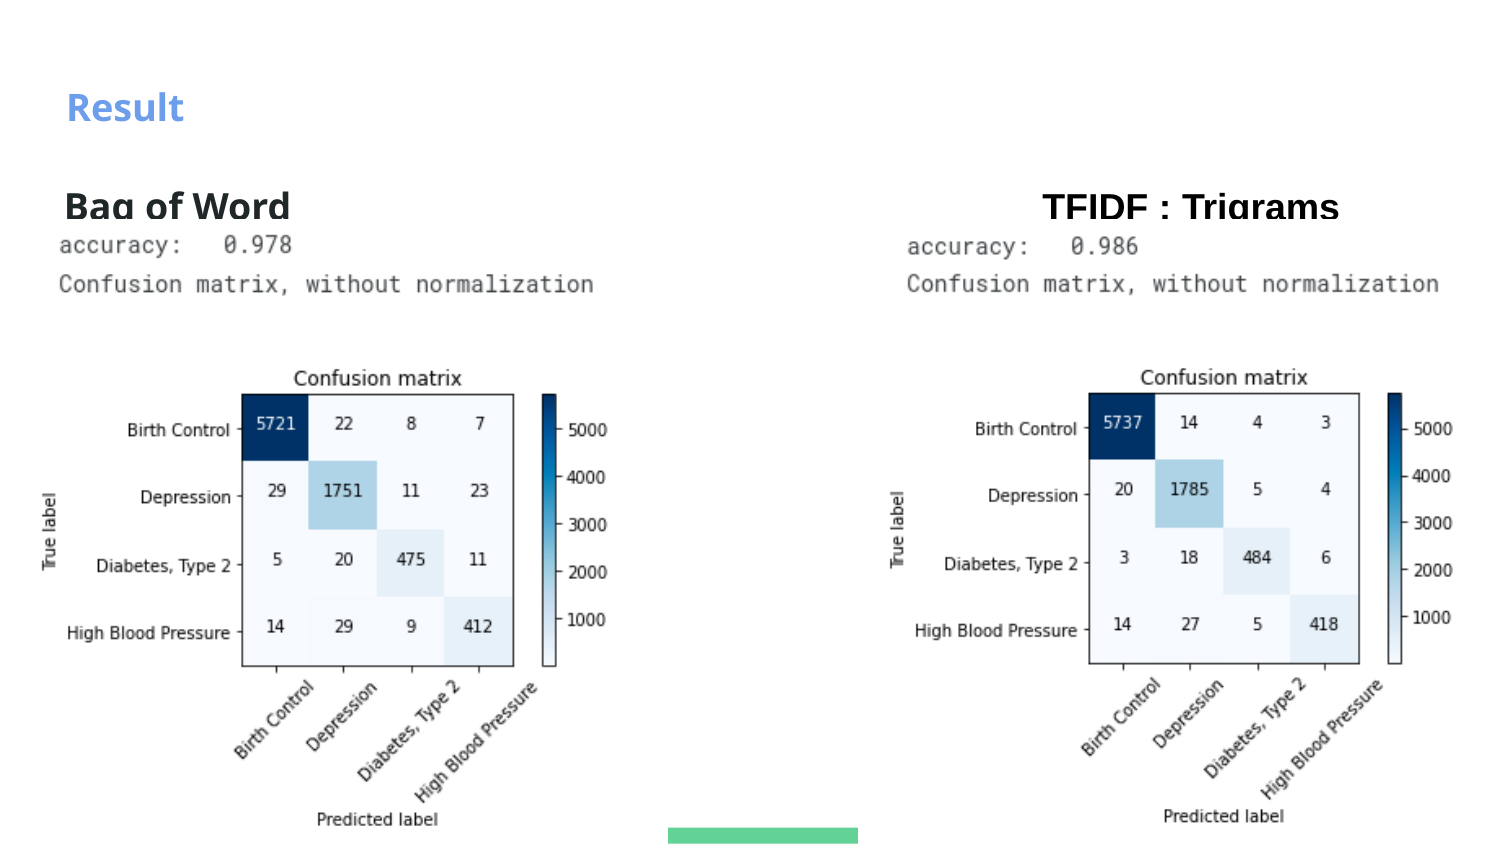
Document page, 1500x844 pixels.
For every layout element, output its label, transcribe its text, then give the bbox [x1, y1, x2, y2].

list Bag of Word TFIDF : Trigrams [0, 161, 1500, 844]
picture [0, 219, 669, 844]
picture [858, 219, 1500, 844]
title Result [51, 68, 1449, 145]
